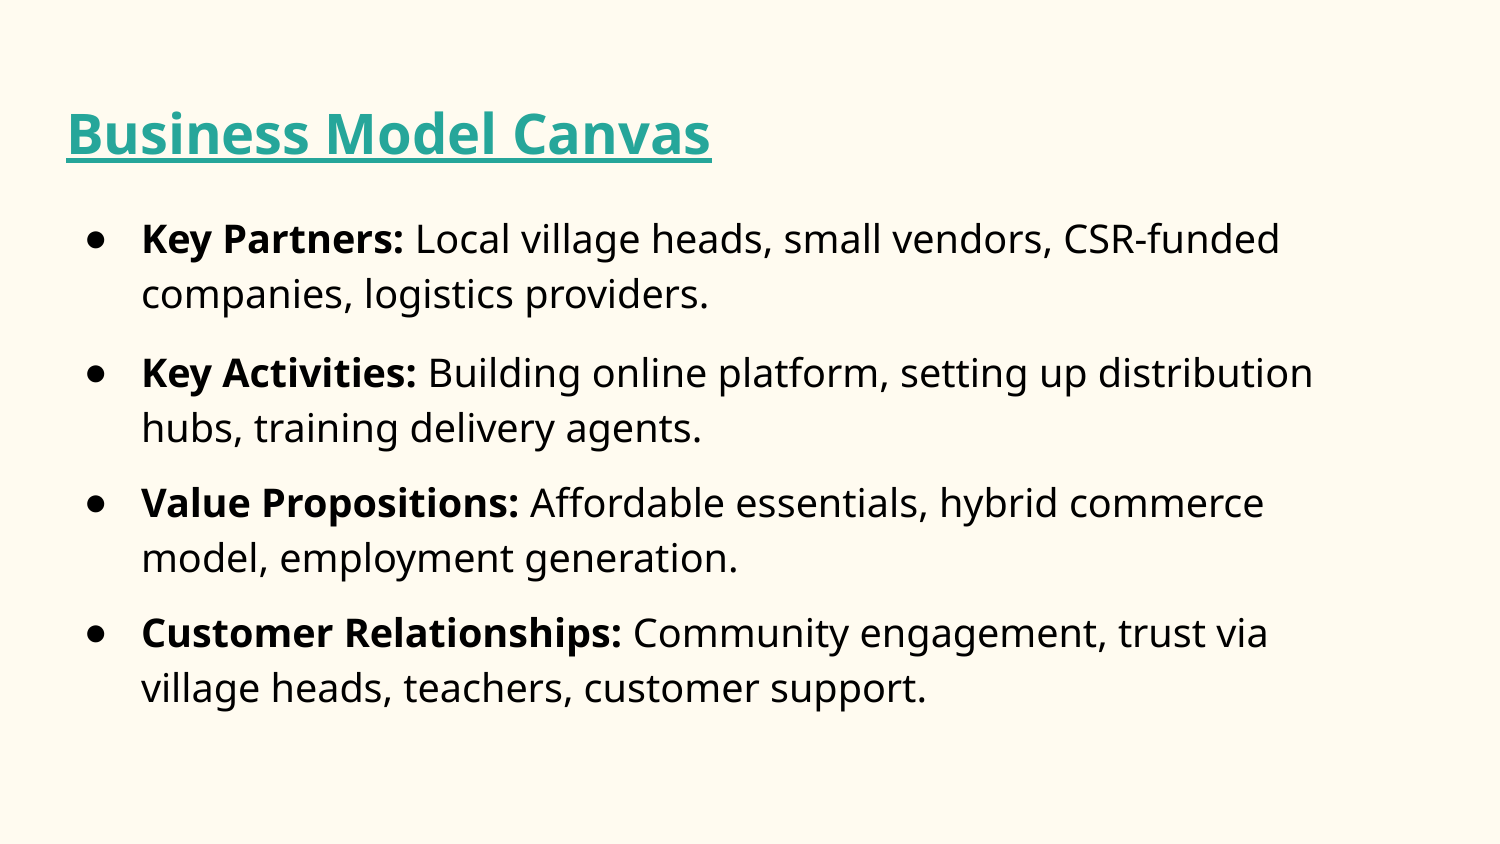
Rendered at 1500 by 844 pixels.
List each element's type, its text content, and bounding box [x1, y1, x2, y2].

list Key Partners: Local village heads, small vendors, CSR-funded companies, logistics providers. Key Activities: Building online platform, setting up distribution hubs, training delivery agents. Value Propositions: Affordable essentials, hybrid commerce model, employment generation. Customer Relationships: Community engagement, trust via village heads, teachers, customer support. [51, 192, 1384, 773]
title Business Model Canvas [51, 72, 1449, 174]
